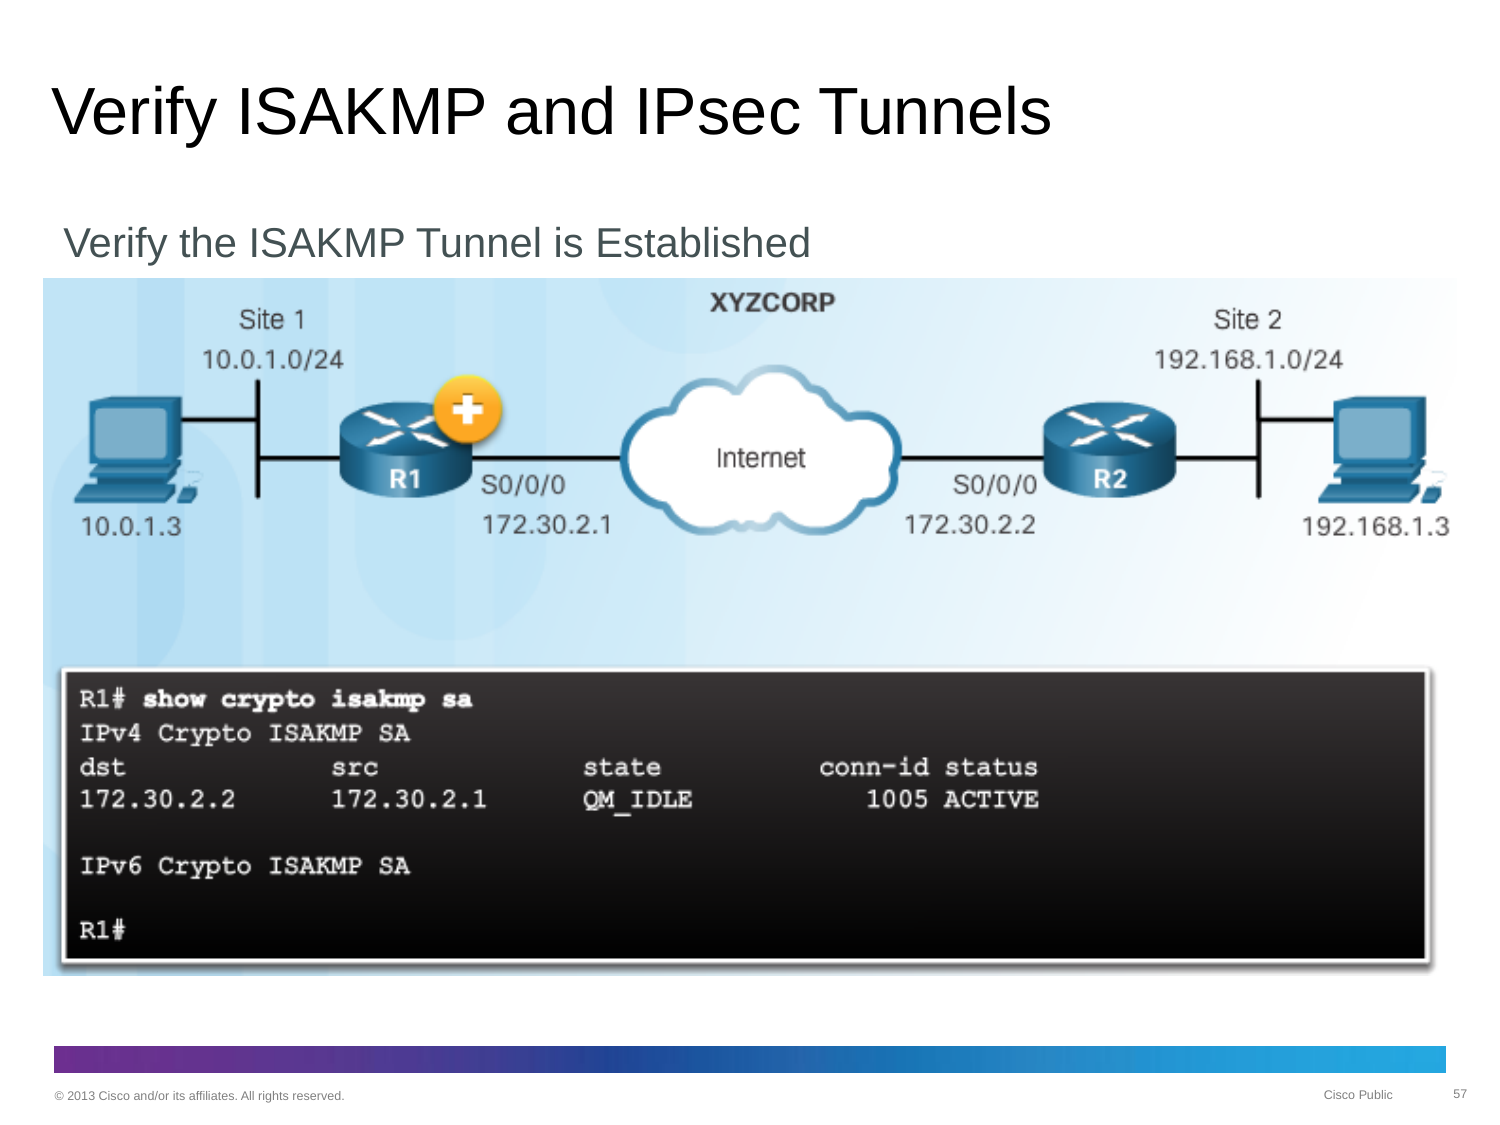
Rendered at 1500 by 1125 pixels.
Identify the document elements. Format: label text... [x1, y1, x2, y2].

picture [54, 1046, 1446, 1073]
picture [43, 278, 1457, 976]
text_box Verify the ISAKMP Tunnel is Established [48, 211, 1424, 277]
title Verify ISAKMP and IPsec Tunnels [37, 17, 1447, 155]
